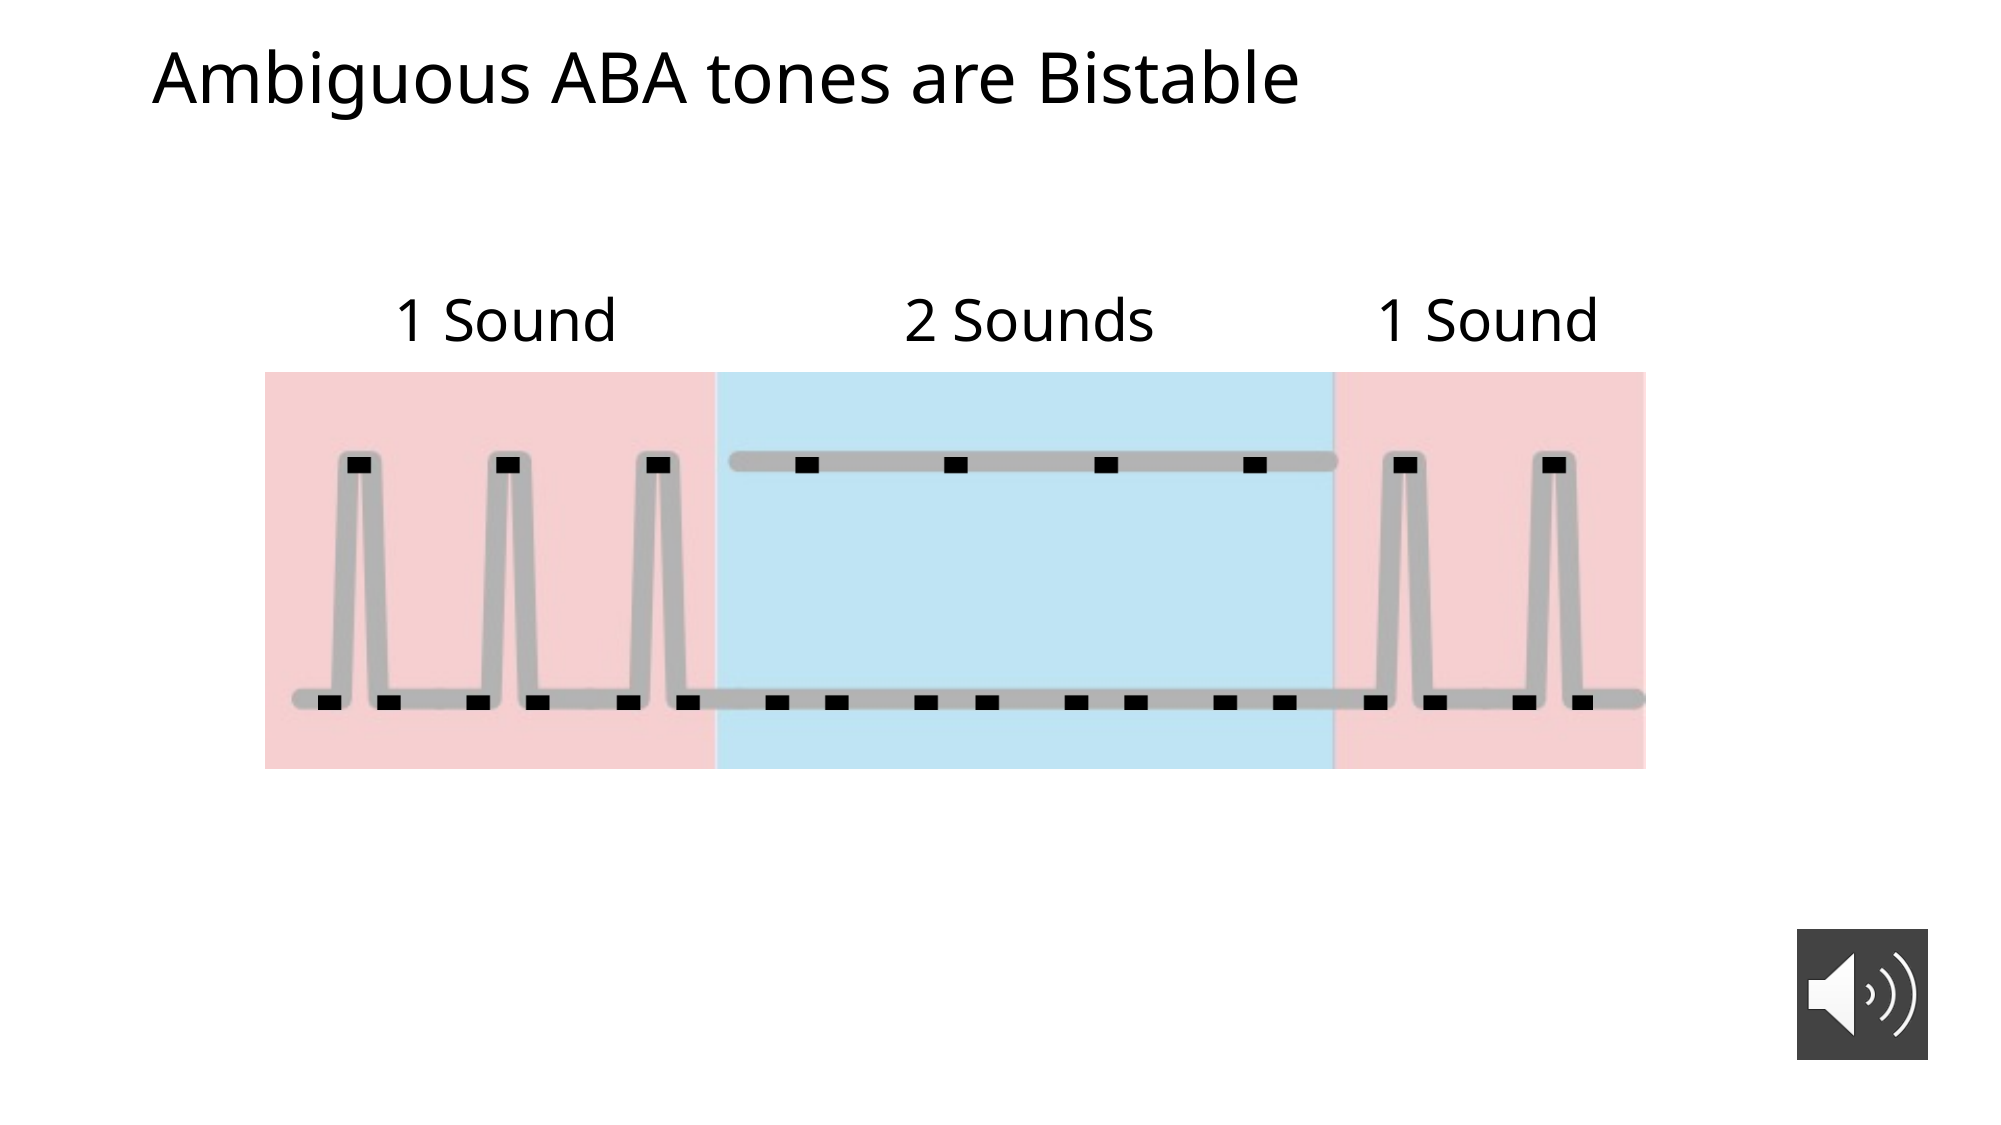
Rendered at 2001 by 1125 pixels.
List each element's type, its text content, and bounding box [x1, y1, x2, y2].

picture [1795, 927, 1930, 1062]
picture [265, 372, 1646, 769]
text_box 1 Sound [1362, 275, 1616, 361]
title Ambiguous ABA tones are Bistable [137, 34, 1863, 127]
text_box 2 Sounds [889, 275, 1171, 361]
text_box 1 Sound [379, 275, 633, 361]
